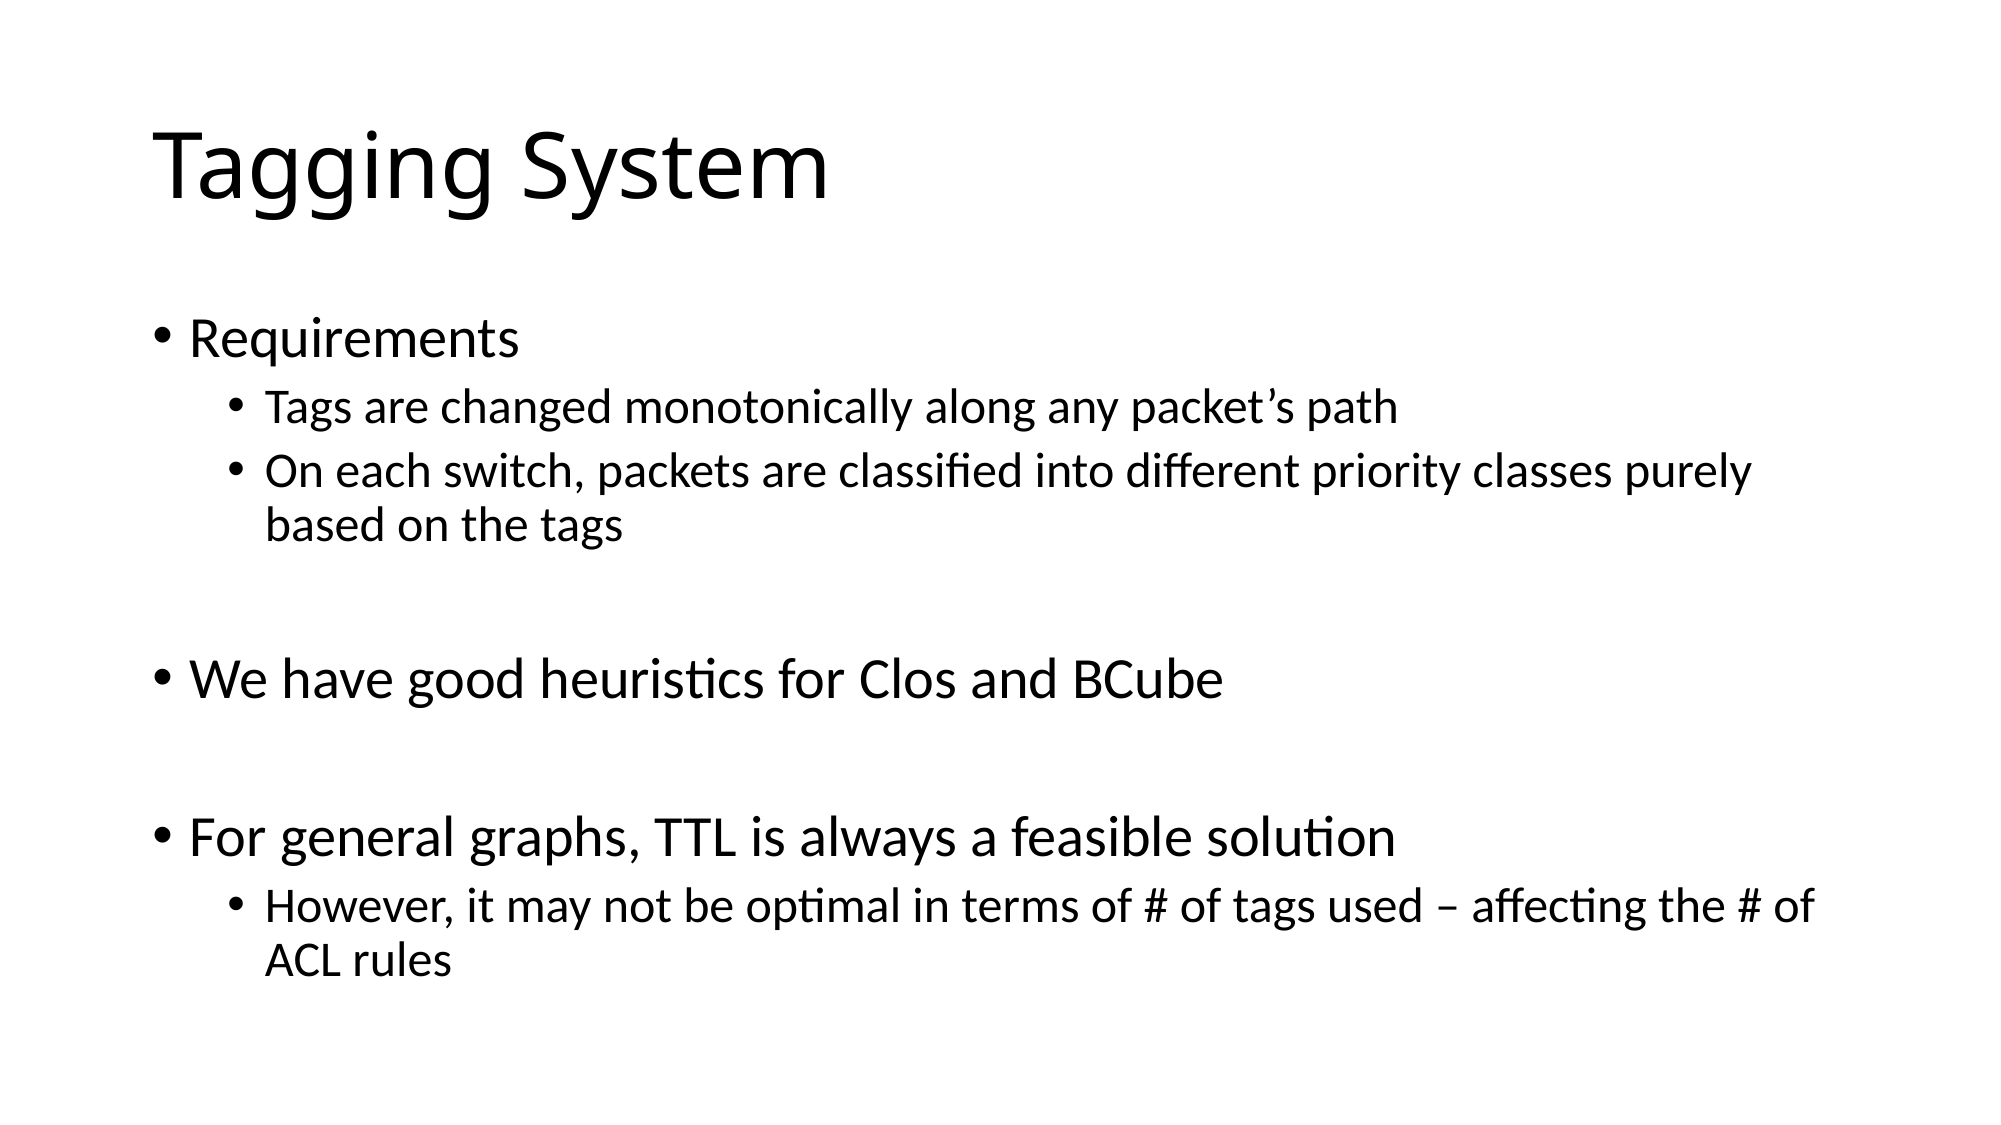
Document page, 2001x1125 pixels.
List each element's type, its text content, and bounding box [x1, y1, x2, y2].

list Requirements Tags are changed monotonically along any packet’s path On each switch, packets are classified into different priority classes purely based on the tags We have good heuristics for Clos and BCube For general graphs, TTL is always a feasible solution However, it may not be optimal in terms of # of tags used – affecting the # of ACL rules [137, 299, 1863, 1014]
title Tagging System [137, 59, 1863, 278]
